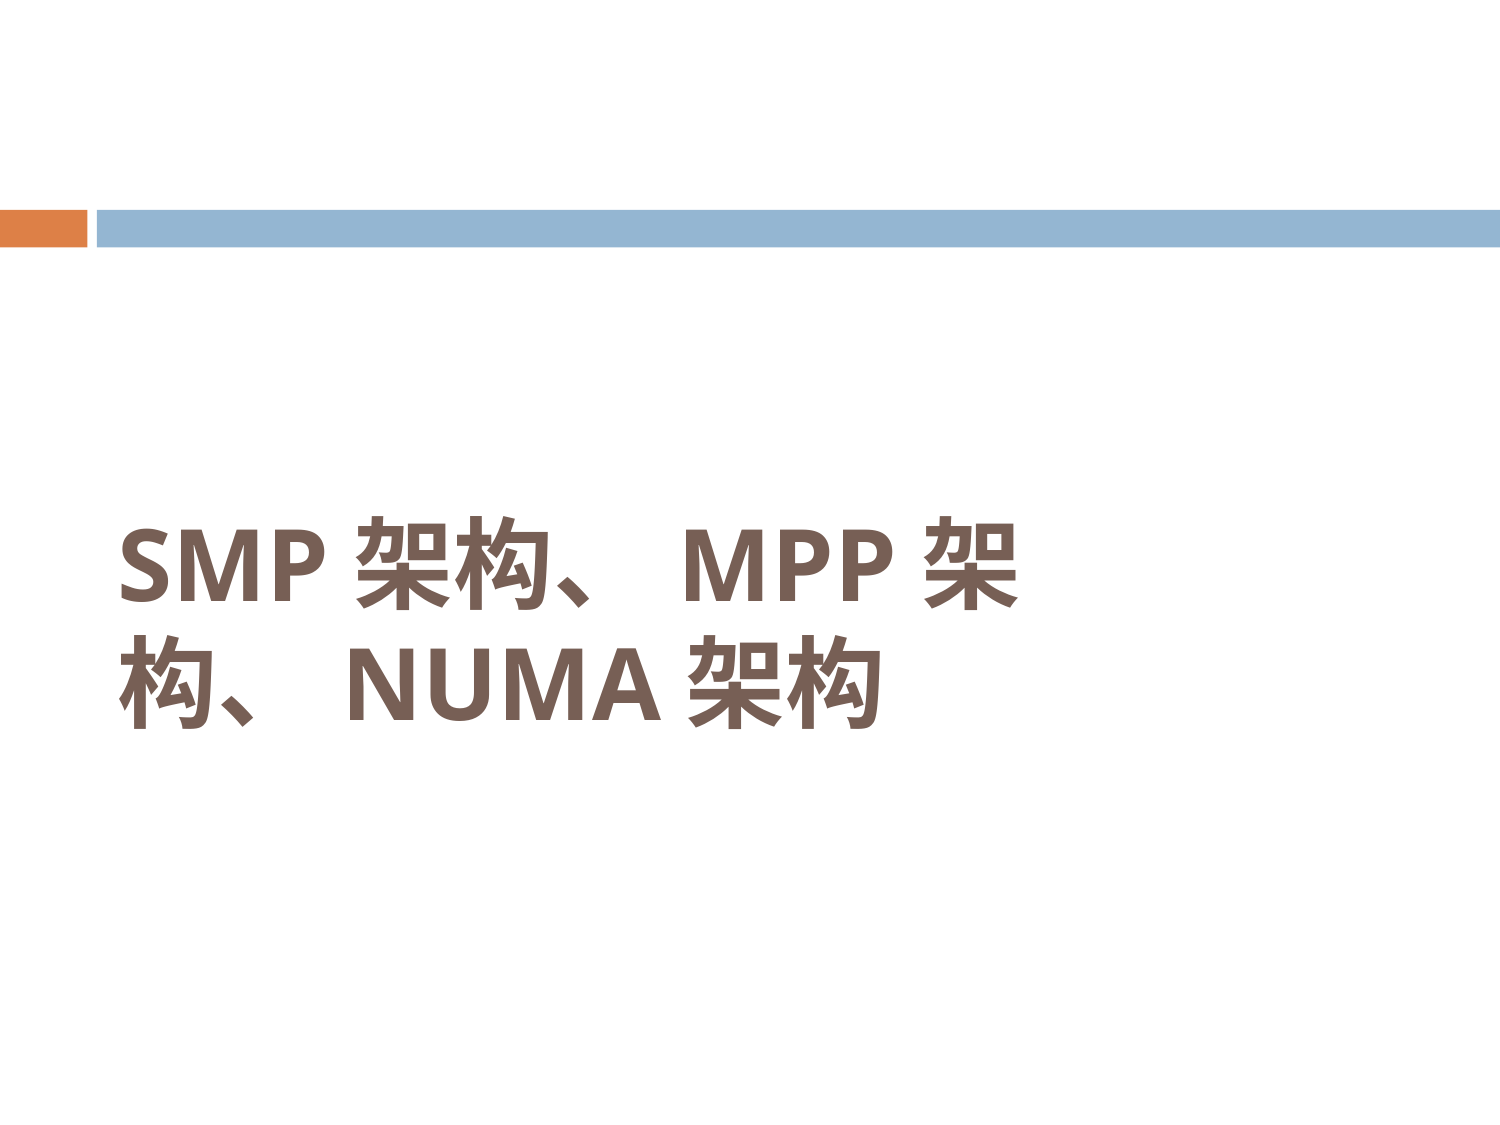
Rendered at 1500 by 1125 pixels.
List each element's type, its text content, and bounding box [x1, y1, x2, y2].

slide_number [0, 208, 88, 249]
title SMP架构、MPP架构、NUMA架构 [102, 280, 1397, 749]
